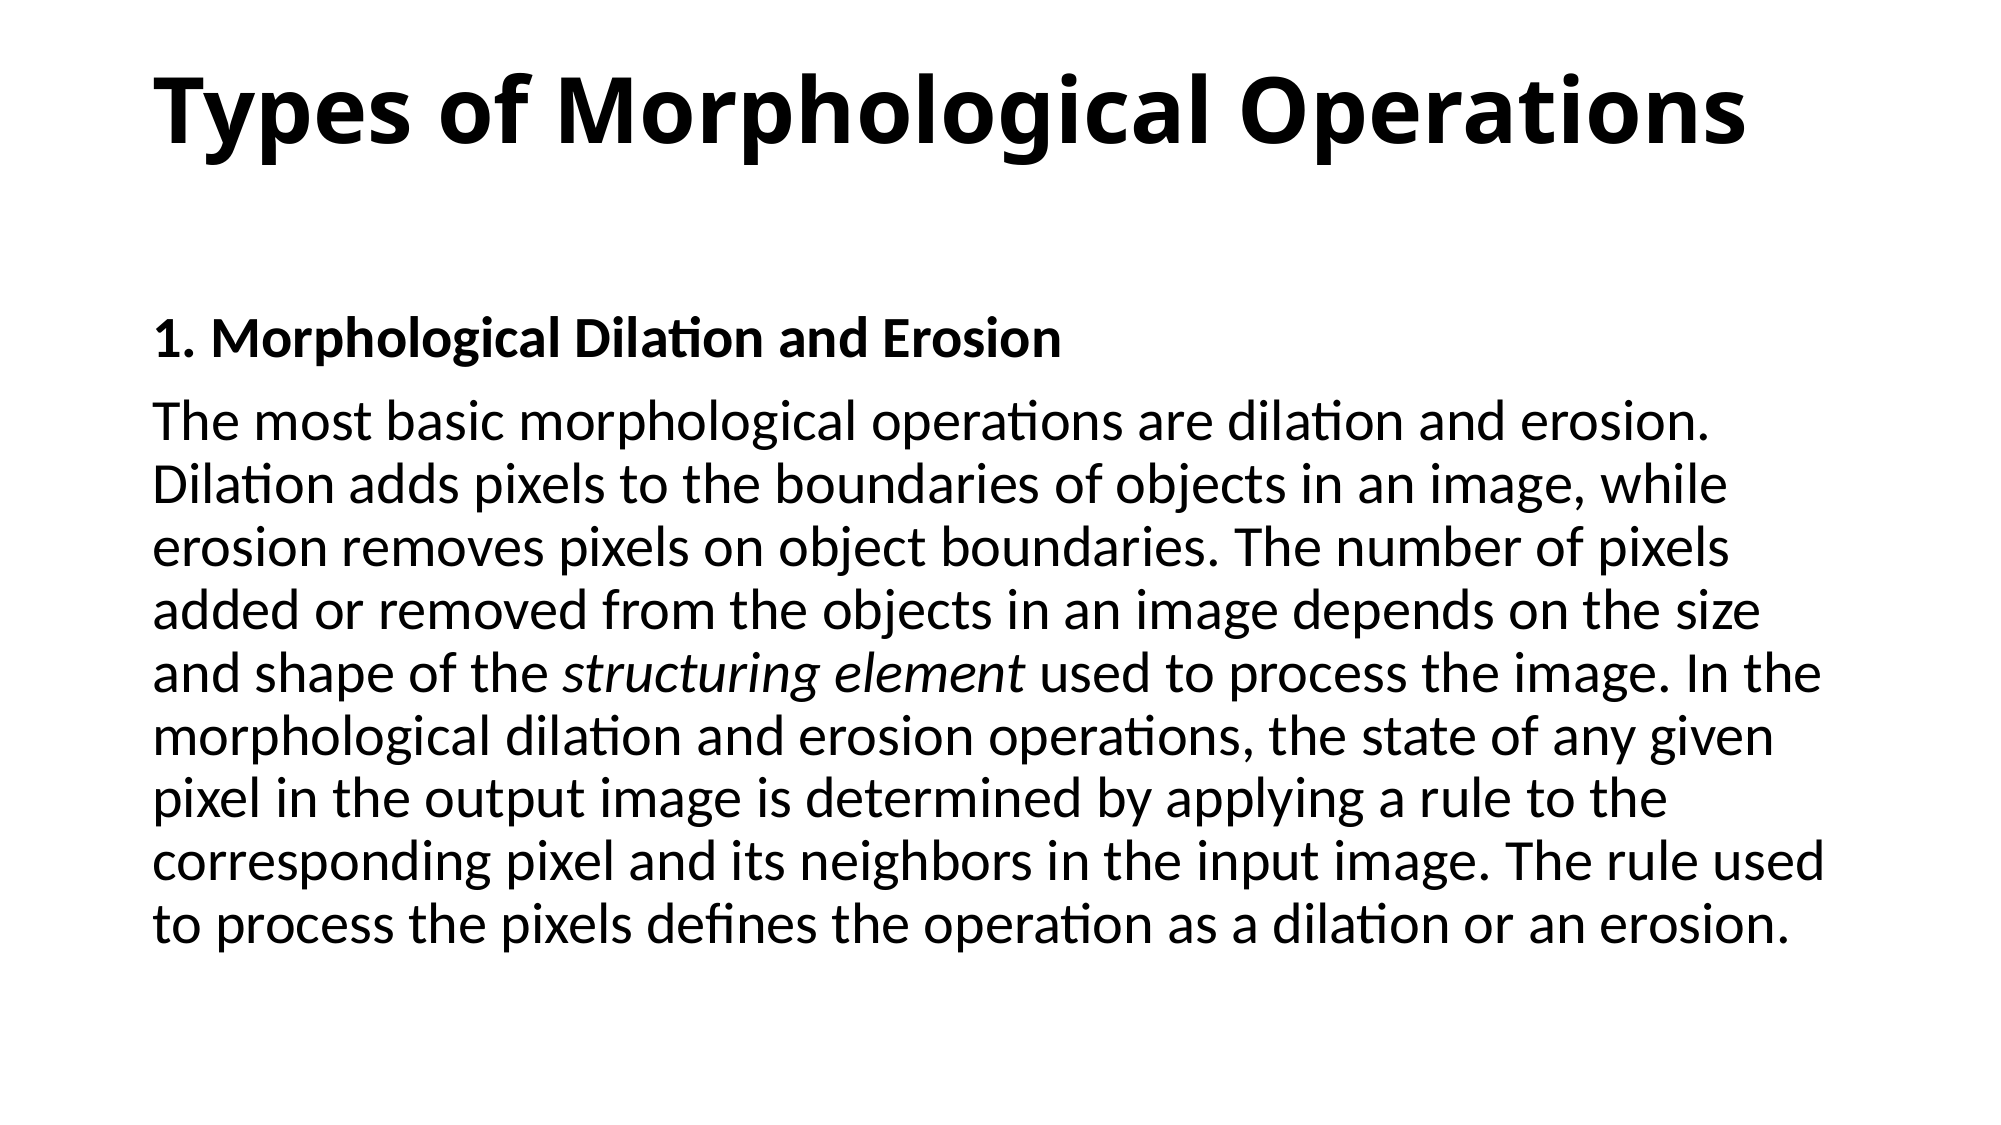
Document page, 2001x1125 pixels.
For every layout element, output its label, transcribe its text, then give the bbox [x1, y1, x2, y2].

list 1. Morphological Dilation and Erosion The most basic morphological operations are dilation and erosion. Dilation adds pixels to the boundaries of objects in an image, while erosion removes pixels on object boundaries. The number of pixels added or removed from the objects in an image depends on the size and shape of the structuring element used to process the image. In the morphological dilation and erosion operations, the state of any given pixel in the output image is determined by applying a rule to the corresponding pixel and its neighbors in the input image. The rule used to process the pixels defines the operation as a dilation or an erosion. [137, 299, 1863, 1014]
title Types of Morphological Operations [137, 59, 1863, 278]
